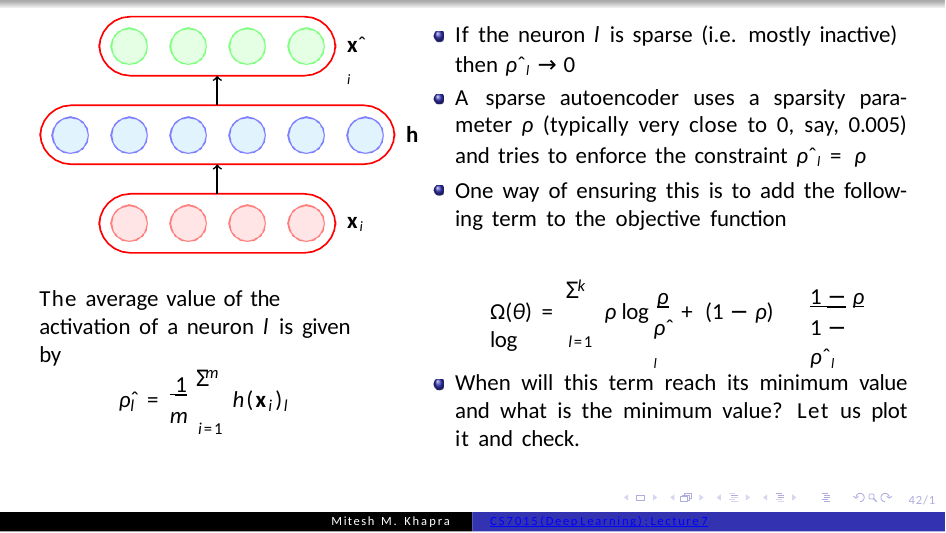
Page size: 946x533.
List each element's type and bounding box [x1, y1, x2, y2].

picture [0, 0, 945, 8]
text_box [37, 281, 357, 415]
picture [432, 94, 444, 106]
text_box [167, 398, 192, 428]
text_box [450, 80, 910, 232]
title [450, 17, 910, 80]
text_box [0, 511, 946, 532]
text_box [403, 117, 423, 148]
text_box [196, 416, 229, 439]
picture [432, 31, 444, 43]
picture [432, 185, 444, 196]
text_box [452, 272, 908, 451]
text_box [906, 493, 942, 508]
text_box [39, 15, 396, 254]
picture [432, 379, 444, 391]
